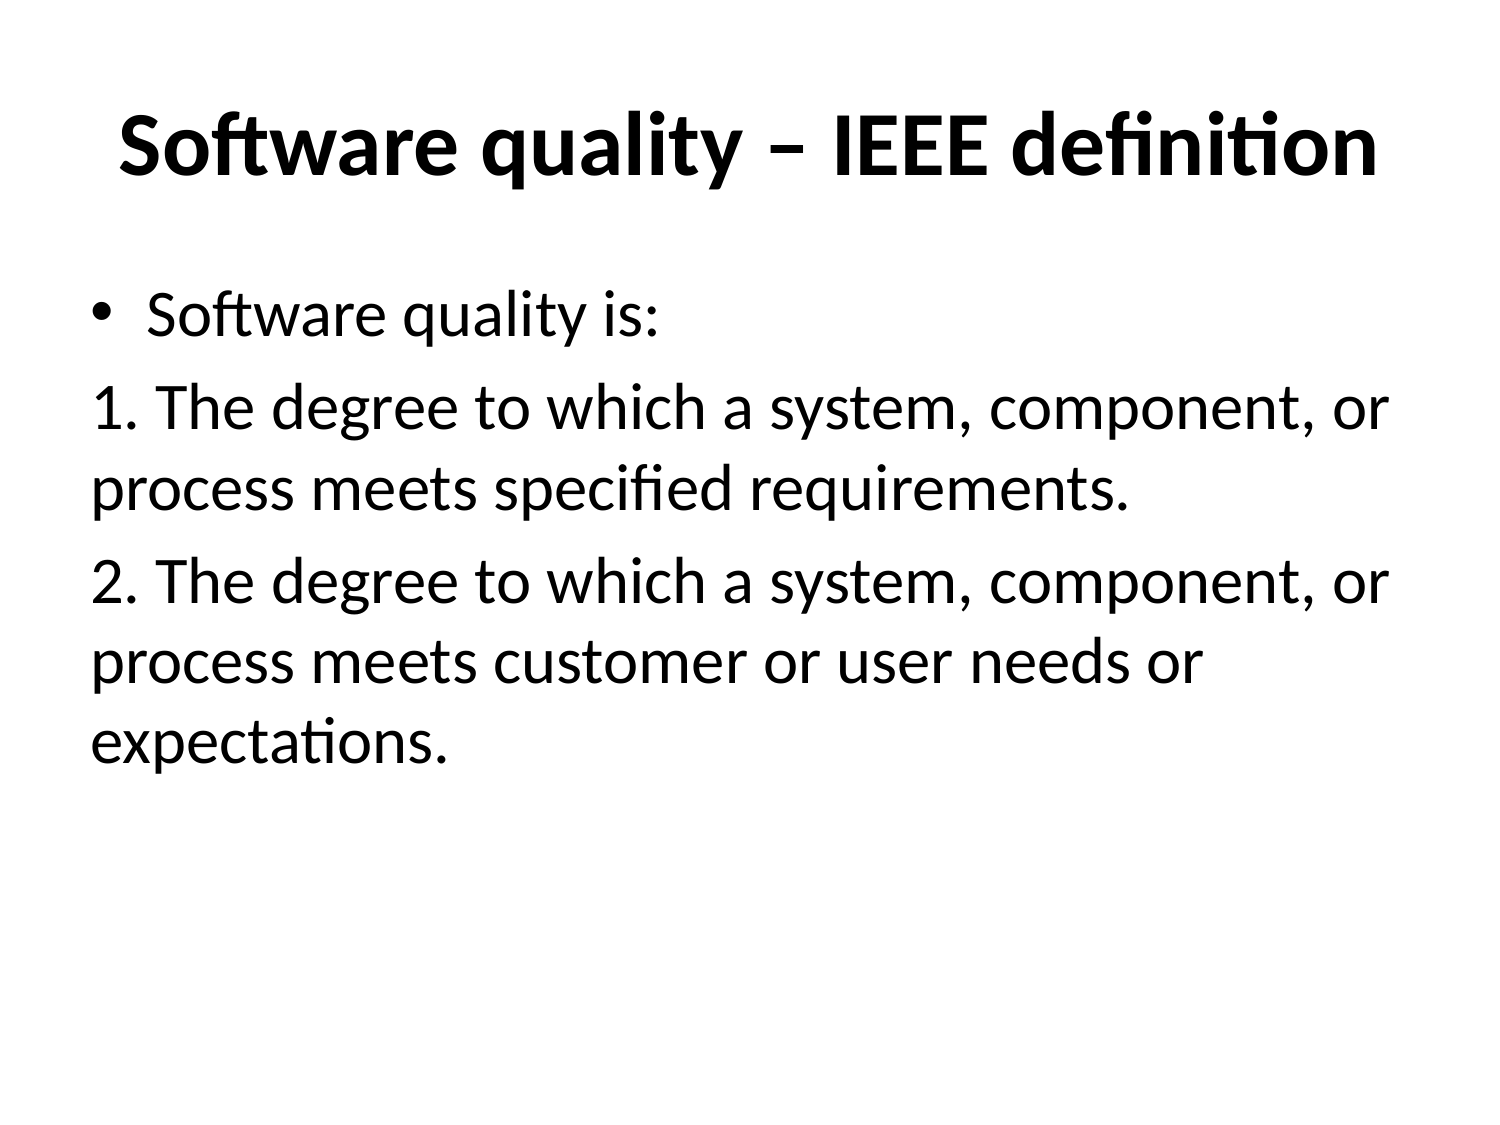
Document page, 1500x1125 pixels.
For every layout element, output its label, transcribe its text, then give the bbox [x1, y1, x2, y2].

list Software quality is: 1. The degree to which a system, component, or process meets specified requirements. 2. The degree to which a system, component, or process meets customer or user needs or expectations. [75, 262, 1425, 1005]
title Software quality – IEEE definition [75, 45, 1425, 233]
